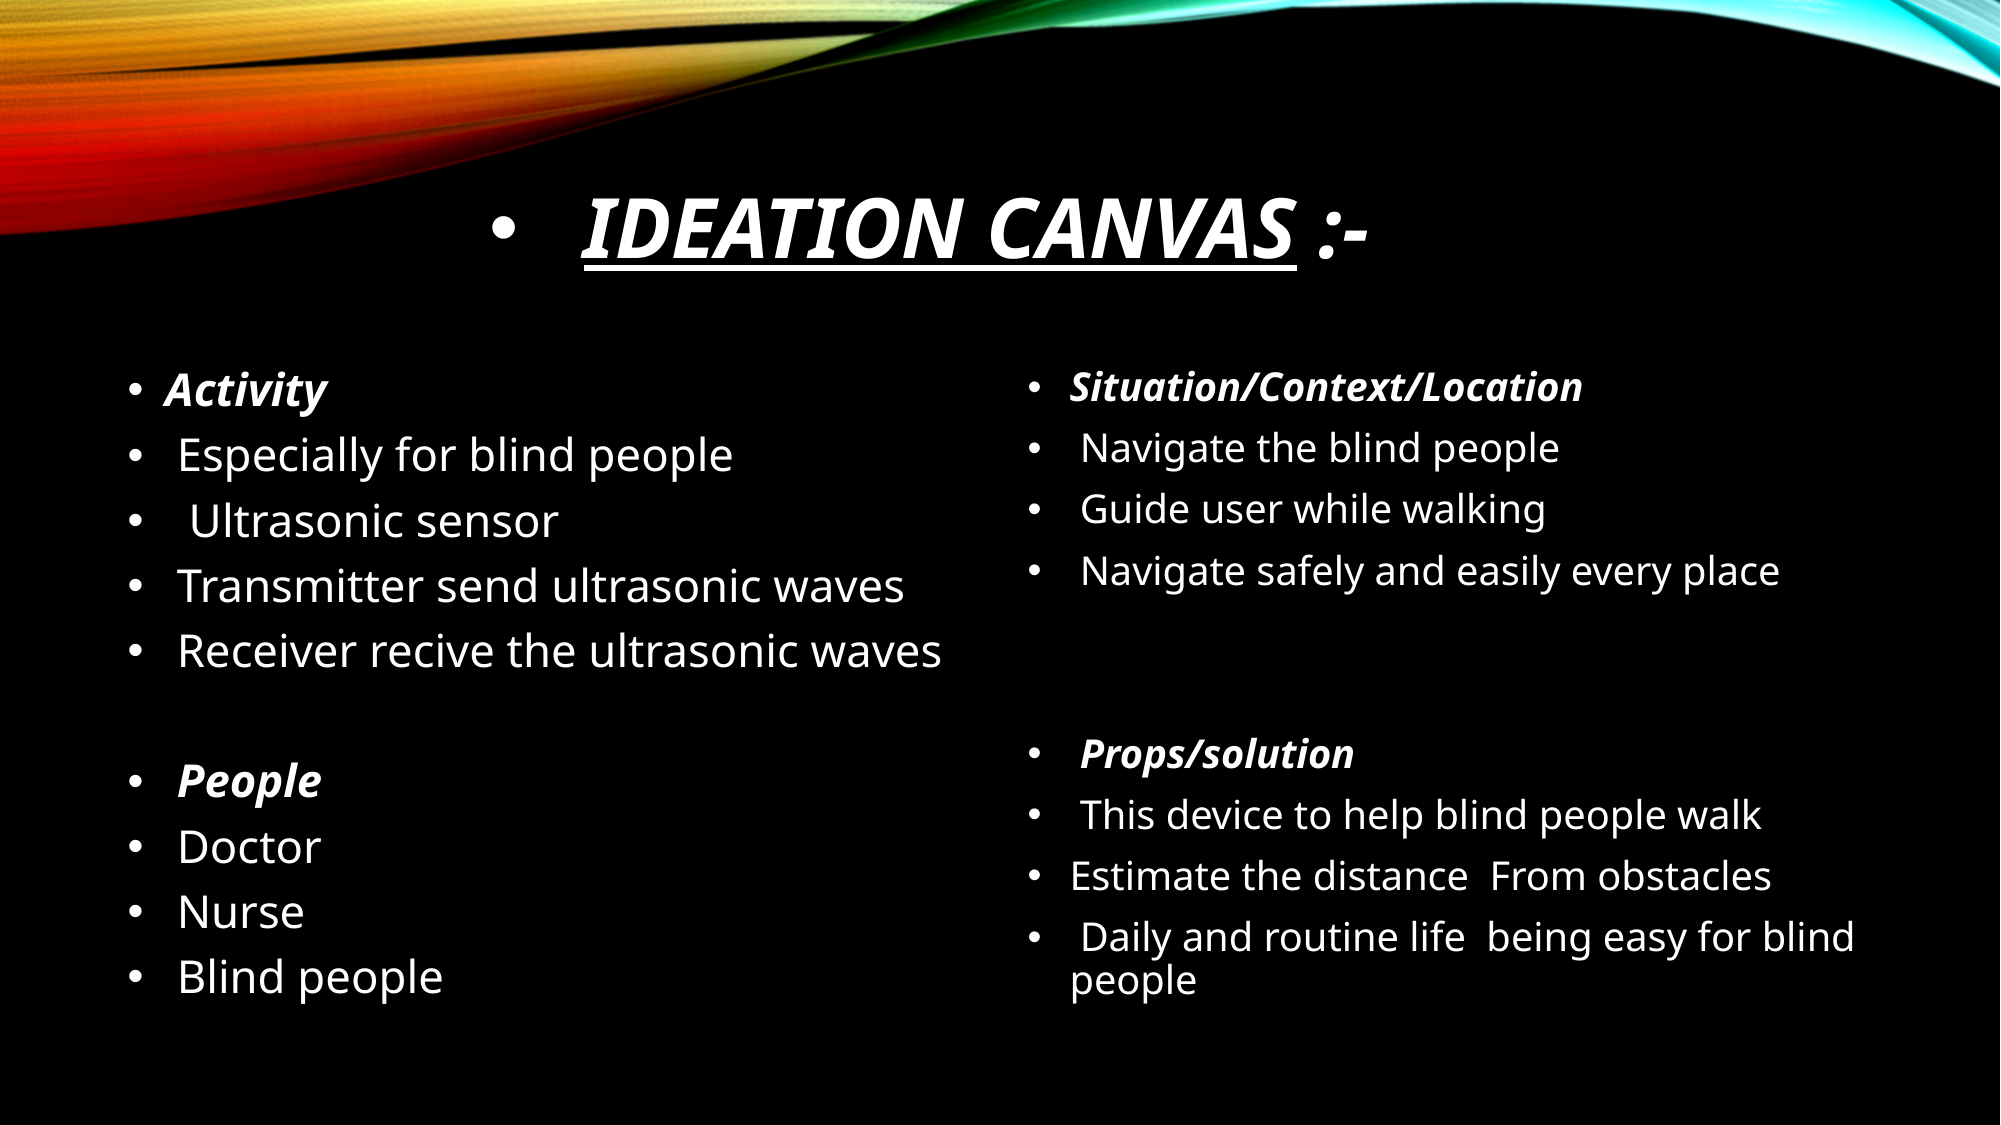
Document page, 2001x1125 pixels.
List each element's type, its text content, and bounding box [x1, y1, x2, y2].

picture [0, 0, 2000, 237]
title Ideation Canvas :- [474, 125, 1888, 338]
list Situation/Context/Location Navigate the blind people Guide user while walking Navigate safely and easily every place Props/solution This device to help blind people walk Estimate the distance From obstacles Daily and routine life being easy for blind people [1012, 360, 1888, 1021]
list Activity Especially for blind people Ultrasonic sensor Transmitter send ultrasonic waves Receiver recive the ultrasonic waves People Doctor Nurse Blind people [112, 360, 988, 1021]
